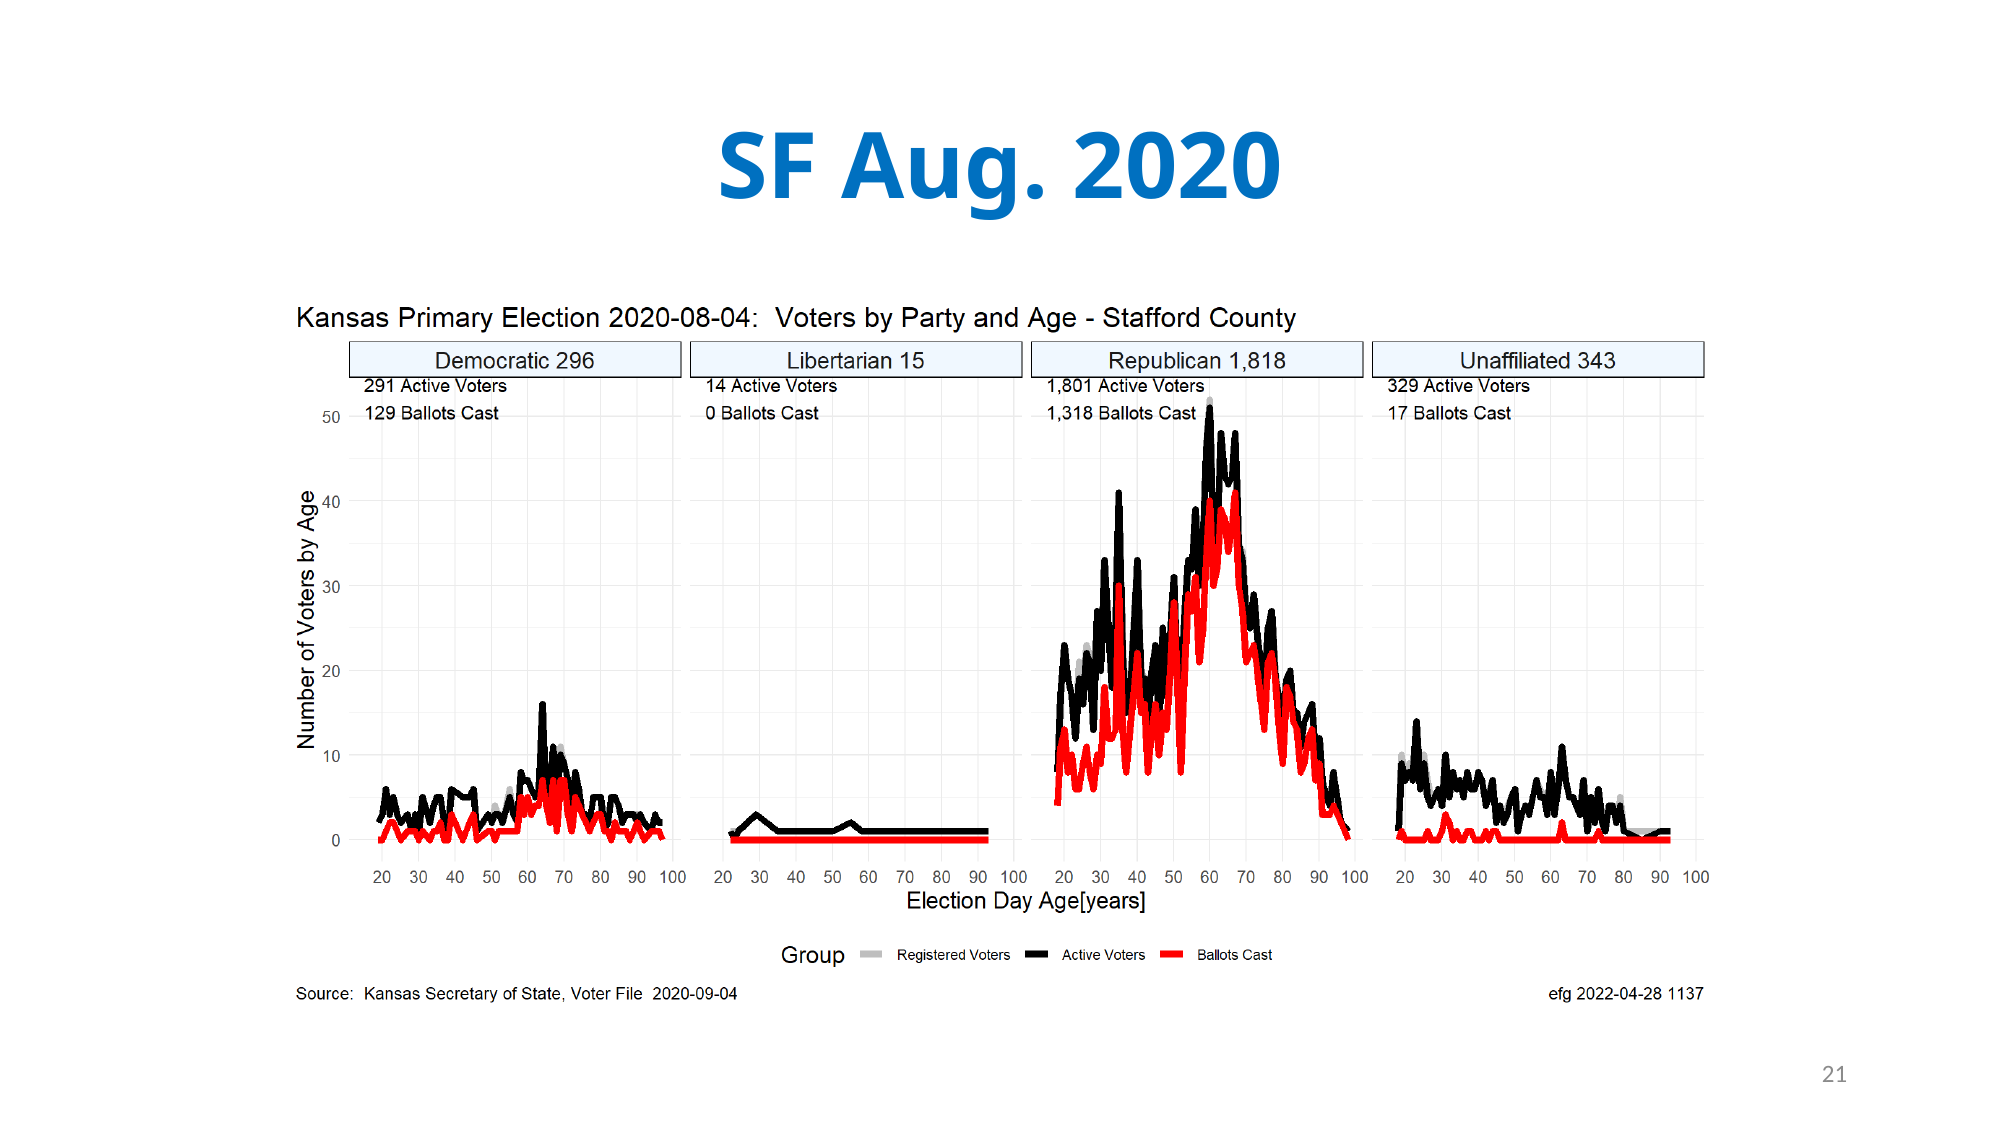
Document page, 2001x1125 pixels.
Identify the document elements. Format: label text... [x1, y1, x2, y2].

picture [287, 297, 1713, 1011]
slide_number ‹#› [1412, 1042, 1863, 1103]
title SF Aug. 2020 [137, 59, 1863, 278]
